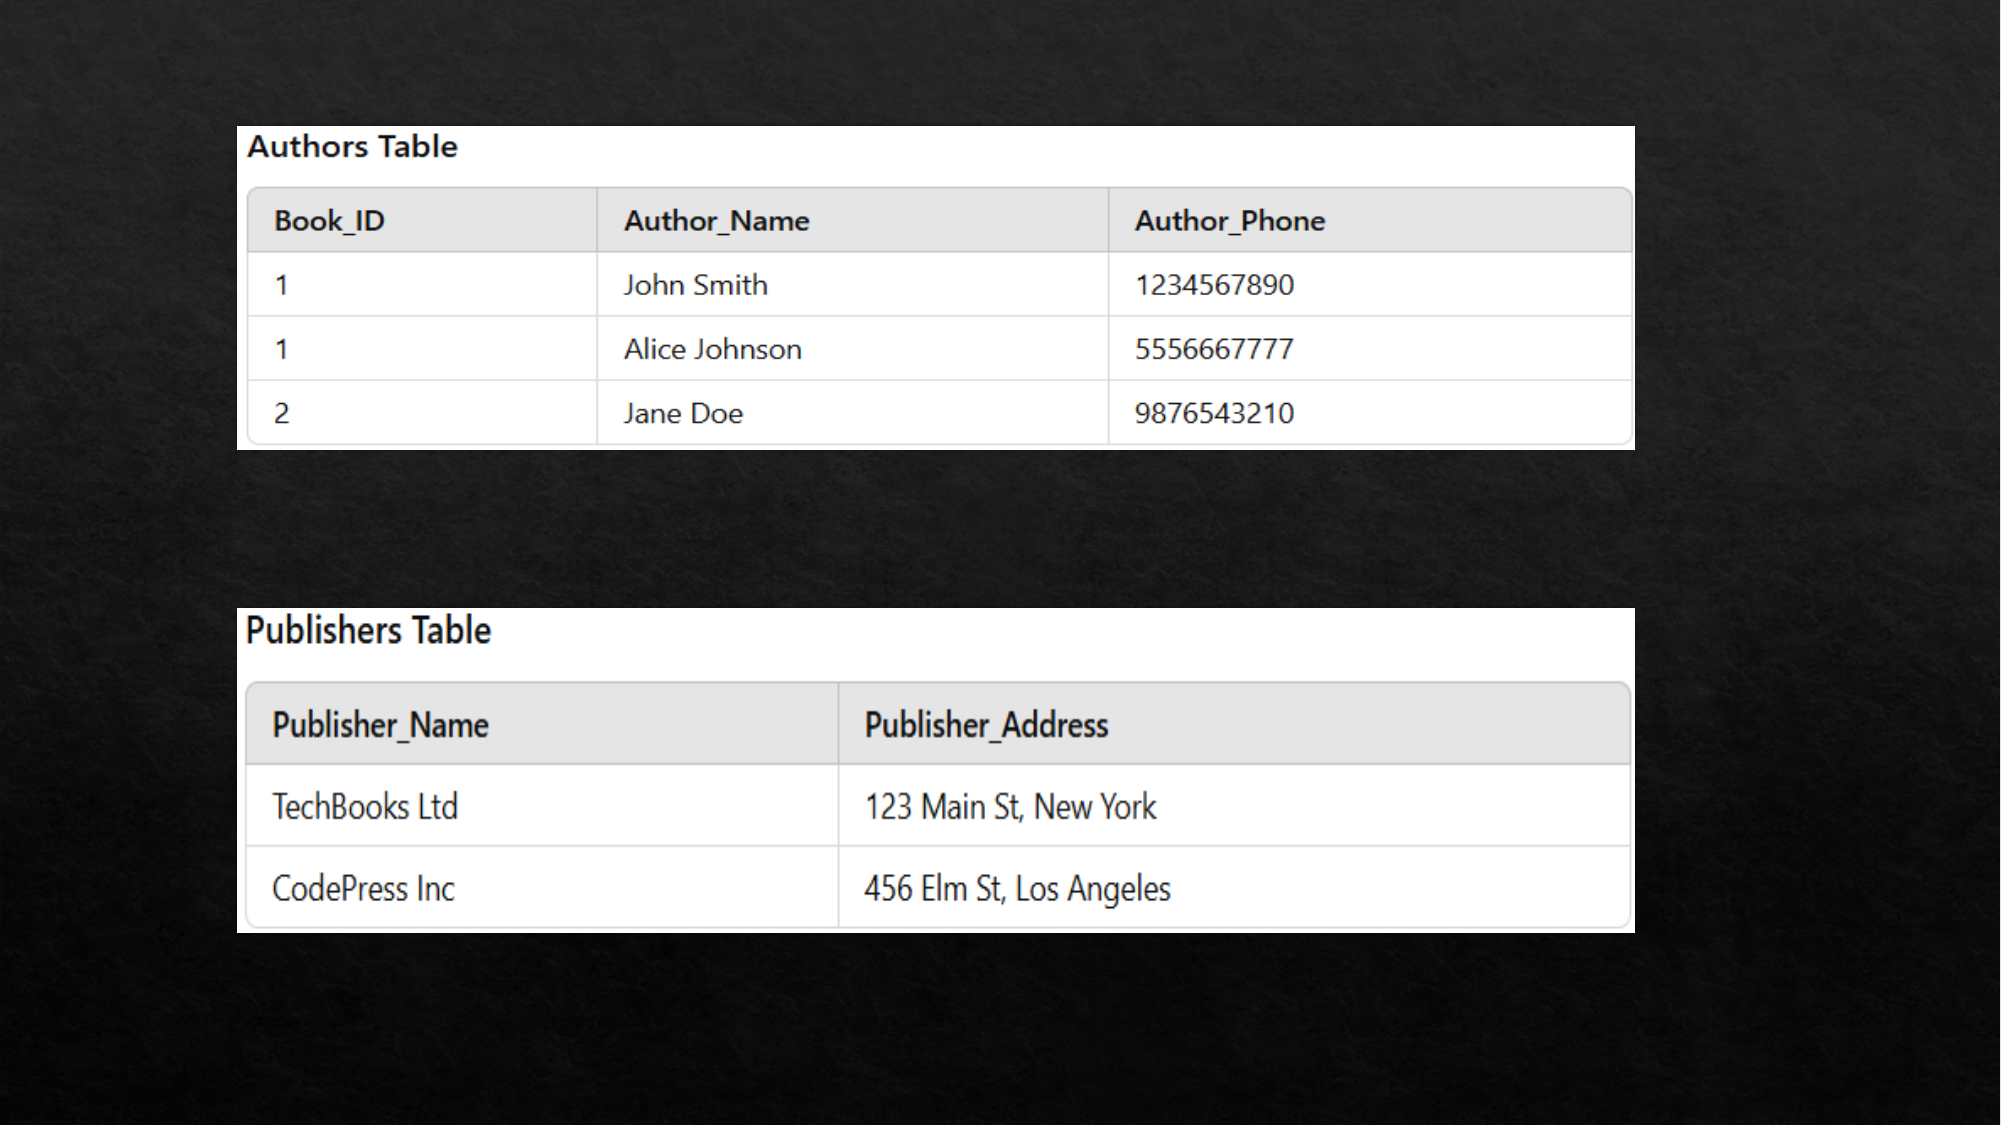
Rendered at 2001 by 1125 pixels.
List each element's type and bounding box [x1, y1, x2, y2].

list [236, 125, 1636, 450]
picture [236, 608, 1636, 933]
